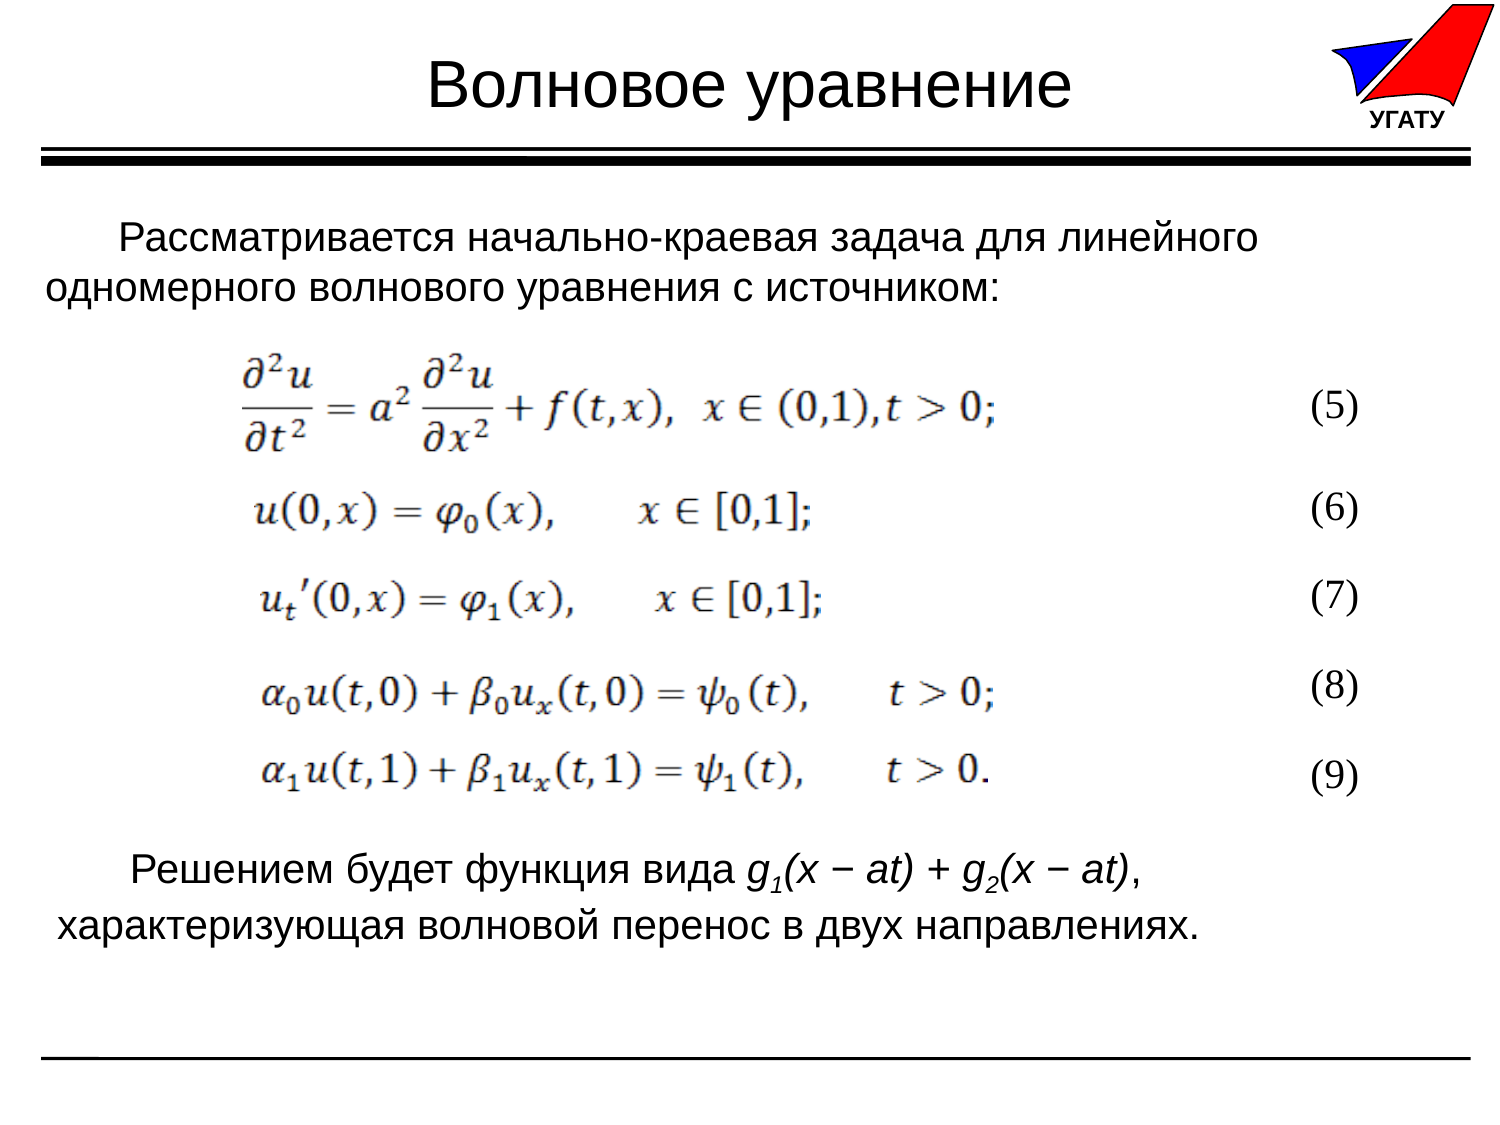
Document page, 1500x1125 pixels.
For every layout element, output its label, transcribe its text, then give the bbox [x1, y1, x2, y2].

table_cell [250, 463, 1299, 547]
picture [254, 485, 811, 541]
table_header [250, 344, 1299, 463]
table_cell (6) [1299, 463, 1406, 547]
text_box Решением будет функция вида g1(x − at) + g2(x − at), характеризующая волновой перенос в двух направлениях. [41, 834, 1442, 956]
title Волновое уравнение [75, 149, 1425, 160]
picture [241, 349, 994, 457]
picture [260, 745, 988, 799]
table_header (5) [1299, 344, 1406, 463]
title Волновое уравнение [75, 1, 1425, 148]
table_cell [250, 547, 1299, 637]
table_cell (9) [1299, 728, 1406, 818]
picture [260, 573, 822, 628]
table_cell (7) [1299, 547, 1406, 637]
table_cell [250, 637, 1299, 728]
picture [260, 668, 993, 723]
table_cell [250, 728, 1299, 818]
table_cell (8) [1299, 637, 1406, 728]
text_box Рассматривается начально-краевая задача для линейного одномерного волнового уравнения с источником: [29, 202, 1471, 317]
